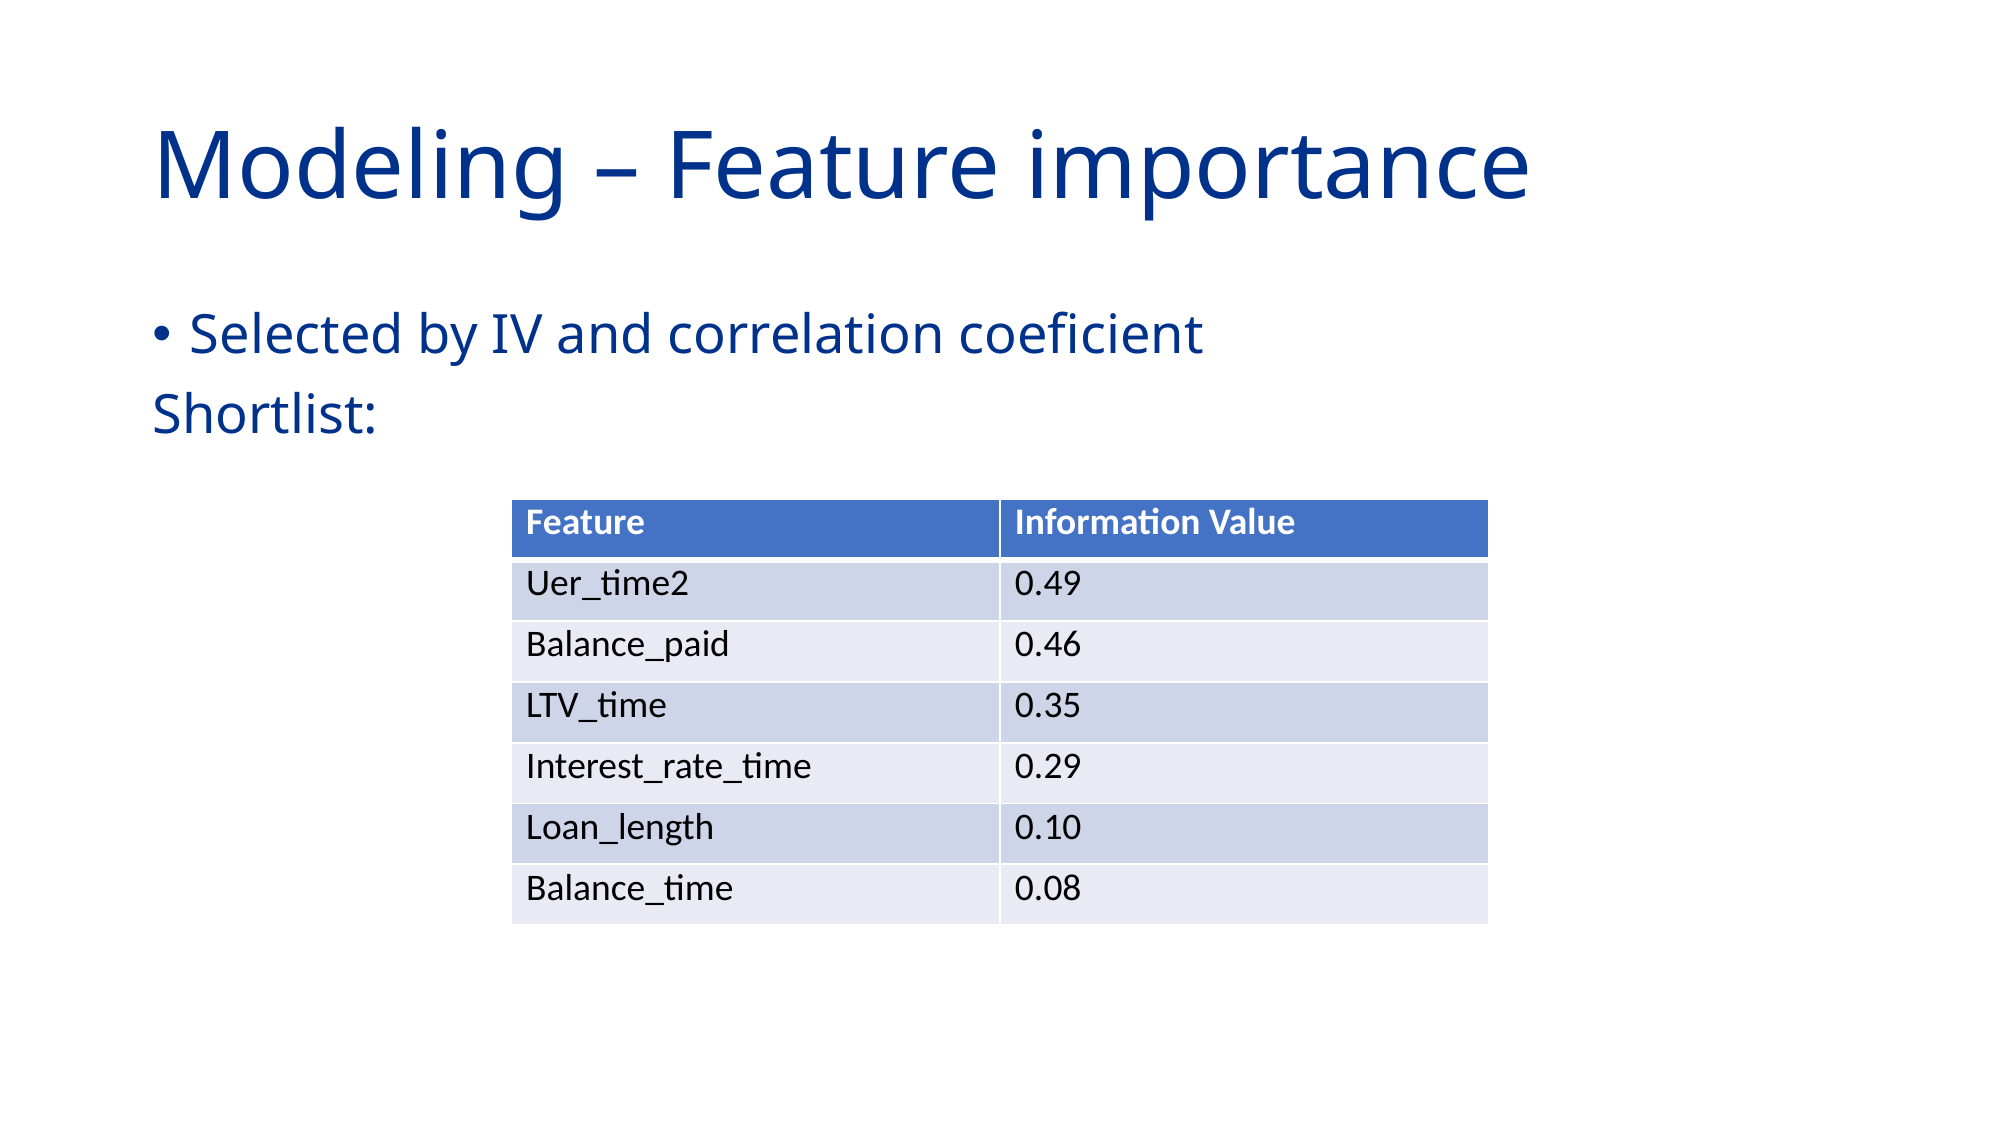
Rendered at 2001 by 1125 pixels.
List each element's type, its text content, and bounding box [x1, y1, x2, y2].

table_cell 0.10 [1001, 804, 1488, 863]
list Selected by IV and correlation coeficient Shortlist: [137, 299, 1863, 1014]
table_header Information Value [1001, 500, 1488, 557]
table_cell Uer_time2 [512, 563, 999, 620]
table_cell Interest_rate_time [512, 744, 999, 803]
table_cell Balance_paid [512, 622, 999, 681]
table_cell LTV_time [512, 683, 999, 742]
table_cell Loan_length [512, 804, 999, 863]
table_cell Balance_time [512, 865, 999, 924]
title Modeling – Feature importance [137, 59, 1863, 278]
table_cell 0.35 [1001, 683, 1488, 742]
table_cell 0.08 [1001, 865, 1488, 924]
table_header Feature [512, 500, 999, 557]
table_cell 0.46 [1001, 622, 1488, 681]
table_cell 0.49 [1001, 563, 1488, 620]
table_cell 0.29 [1001, 744, 1488, 803]
